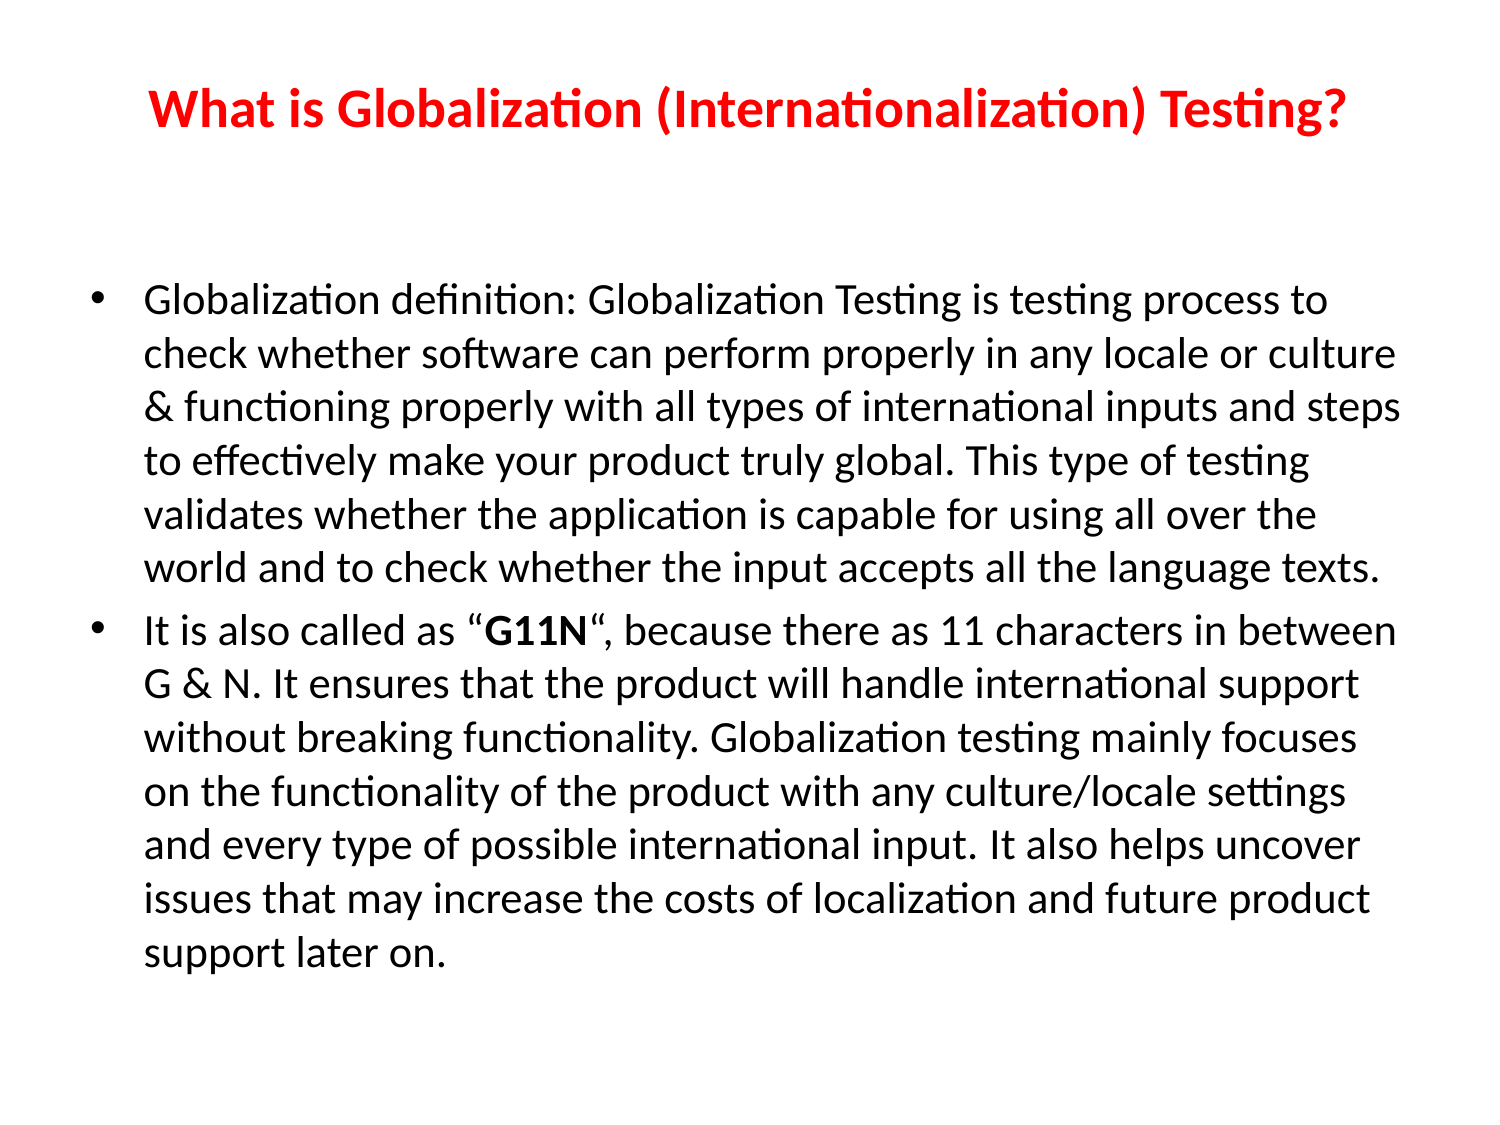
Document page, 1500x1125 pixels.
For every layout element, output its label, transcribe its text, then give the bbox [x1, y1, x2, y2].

title What is Globalization (Internationalization) Testing? [75, 45, 1425, 233]
list Globalization definition: Globalization Testing is testing process to check whether software can perform properly in any locale or culture & functioning properly with all types of international inputs and steps to effectively make your product truly global. This type of testing validates whether the application is capable for using all over the world and to check whether the input accepts all the language texts. It is also called as “G11N“, because there as 11 characters in between G & N. It ensures that the product will handle international support without breaking functionality. Globalization testing mainly focuses on the functionality of the product with any culture/locale settings and every type of possible international input. It also helps uncover issues that may increase the costs of localization and future product support later on. [75, 262, 1425, 1005]
